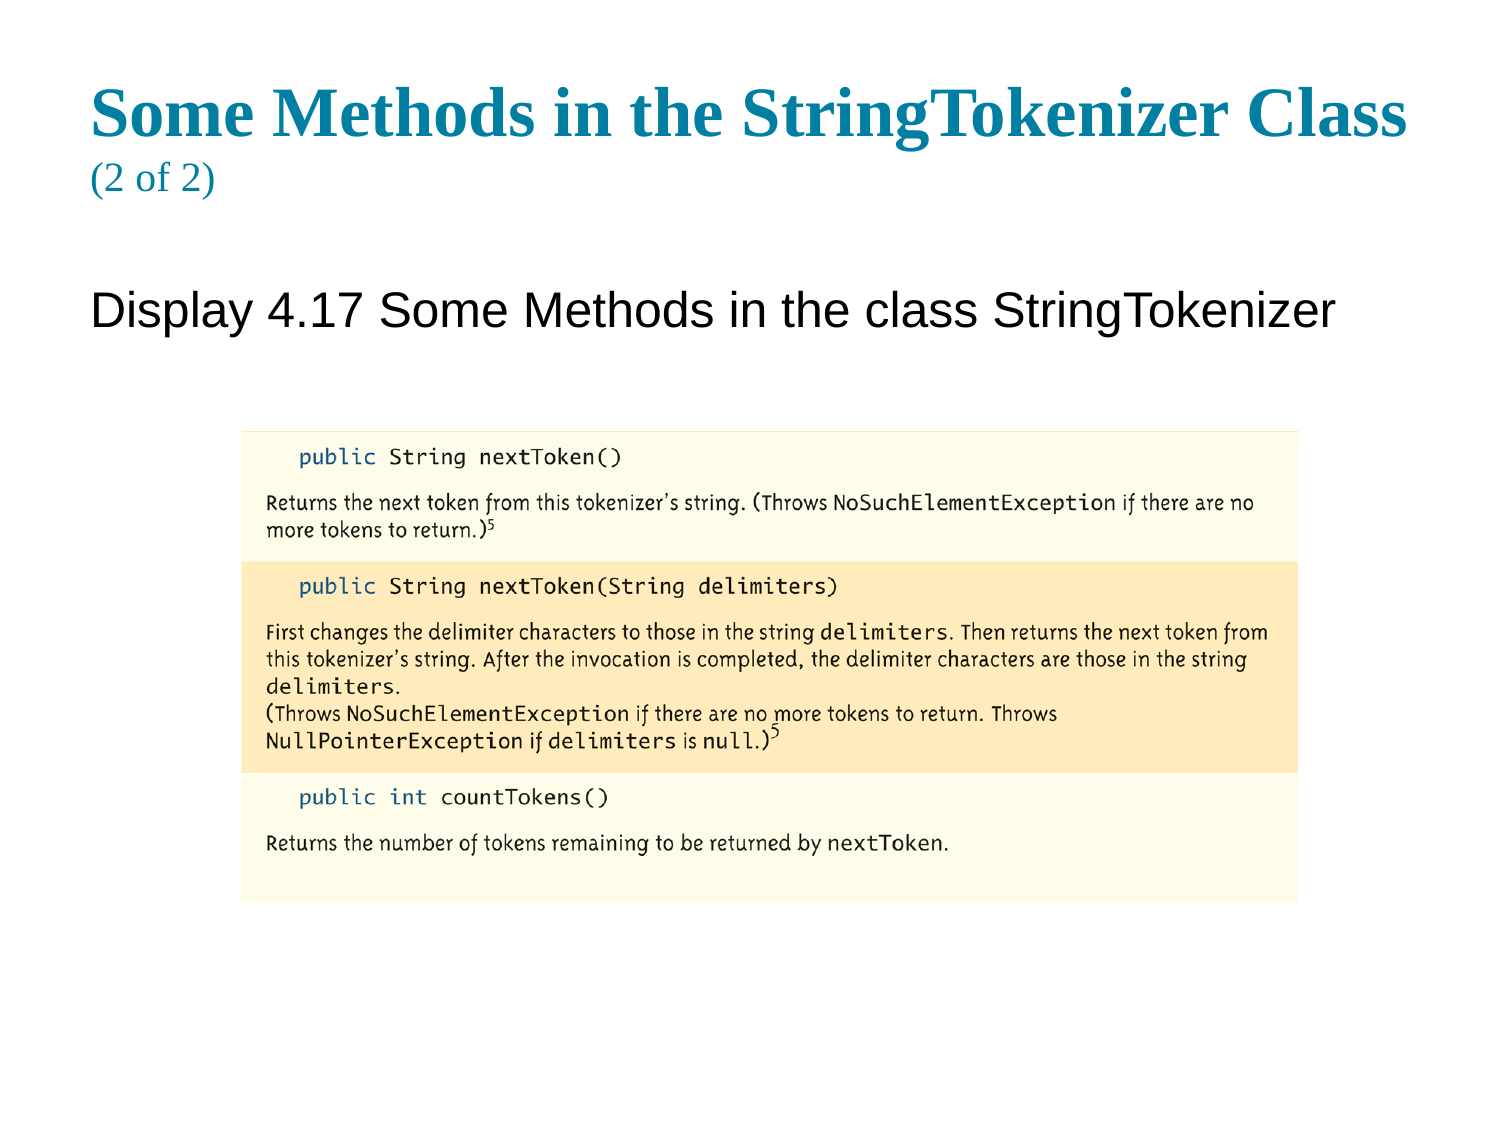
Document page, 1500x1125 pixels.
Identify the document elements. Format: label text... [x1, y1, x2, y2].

title Some Methods in the StringTokenizer Class (2 of 2) [75, 35, 1425, 216]
list Display 4.17 Some Methods in the class StringTokenizer [75, 262, 1425, 351]
picture [234, 417, 1308, 905]
